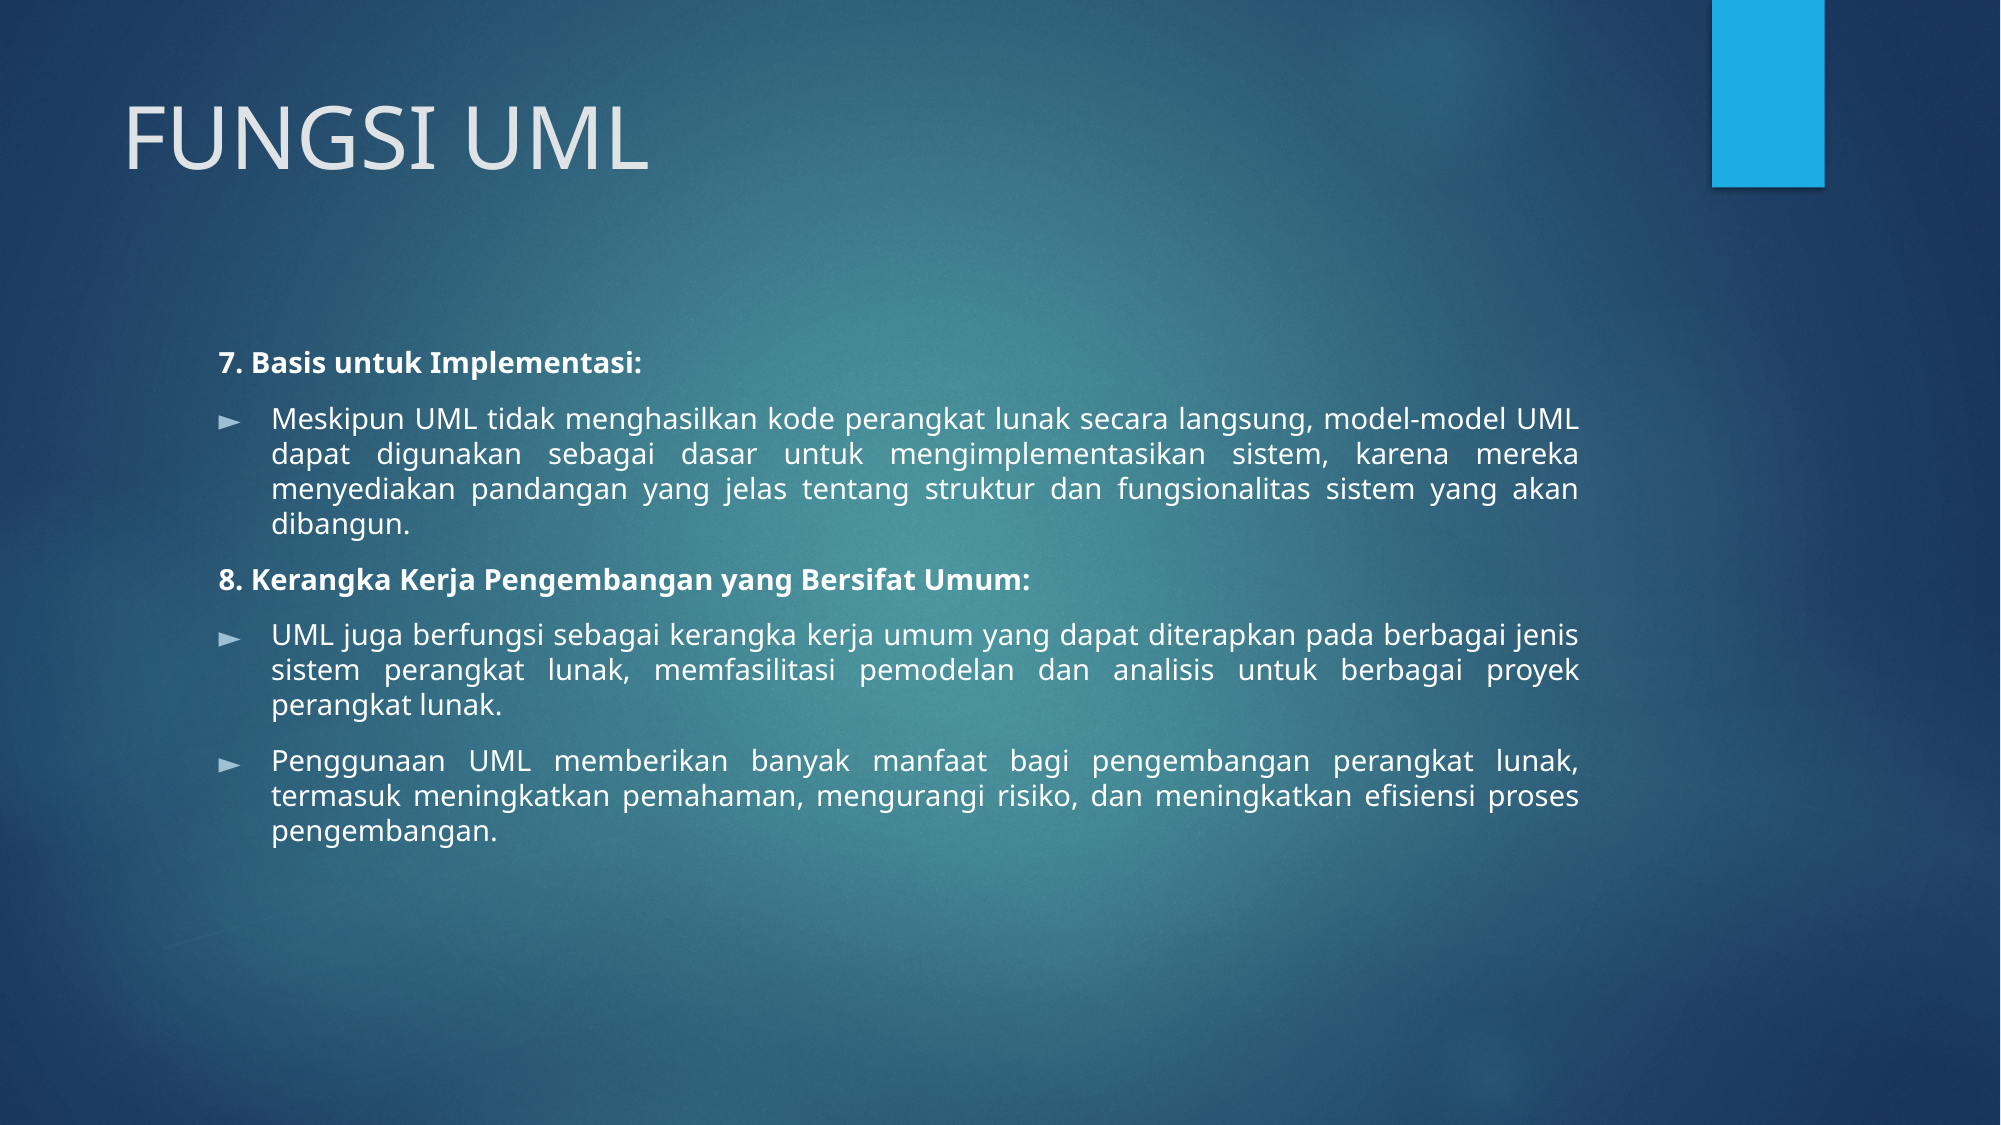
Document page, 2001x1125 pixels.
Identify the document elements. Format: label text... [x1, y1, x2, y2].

list 7. Basis untuk Implementasi: Meskipun UML tidak menghasilkan kode perangkat lunak secara langsung, model-model UML dapat digunakan sebagai dasar untuk mengimplementasikan sistem, karena mereka menyediakan pandangan yang jelas tentang struktur dan fungsionalitas sistem yang akan dibangun. 8. Kerangka Kerja Pengembangan yang Bersifat Umum: UML juga berfungsi sebagai kerangka kerja umum yang dapat diterapkan pada berbagai jenis sistem perangkat lunak, memfasilitasi pemodelan dan analisis untuk berbagai proyek perangkat lunak. Penggunaan UML memberikan banyak manfaat bagi pengembangan perangkat lunak, termasuk meningkatkan pemahaman, mengurangi risiko, dan meningkatkan efisiensi proses pengembangan. [181, 336, 1596, 1025]
title FUNGSI UML [106, 74, 1649, 304]
picture [0, 0, 2001, 1125]
